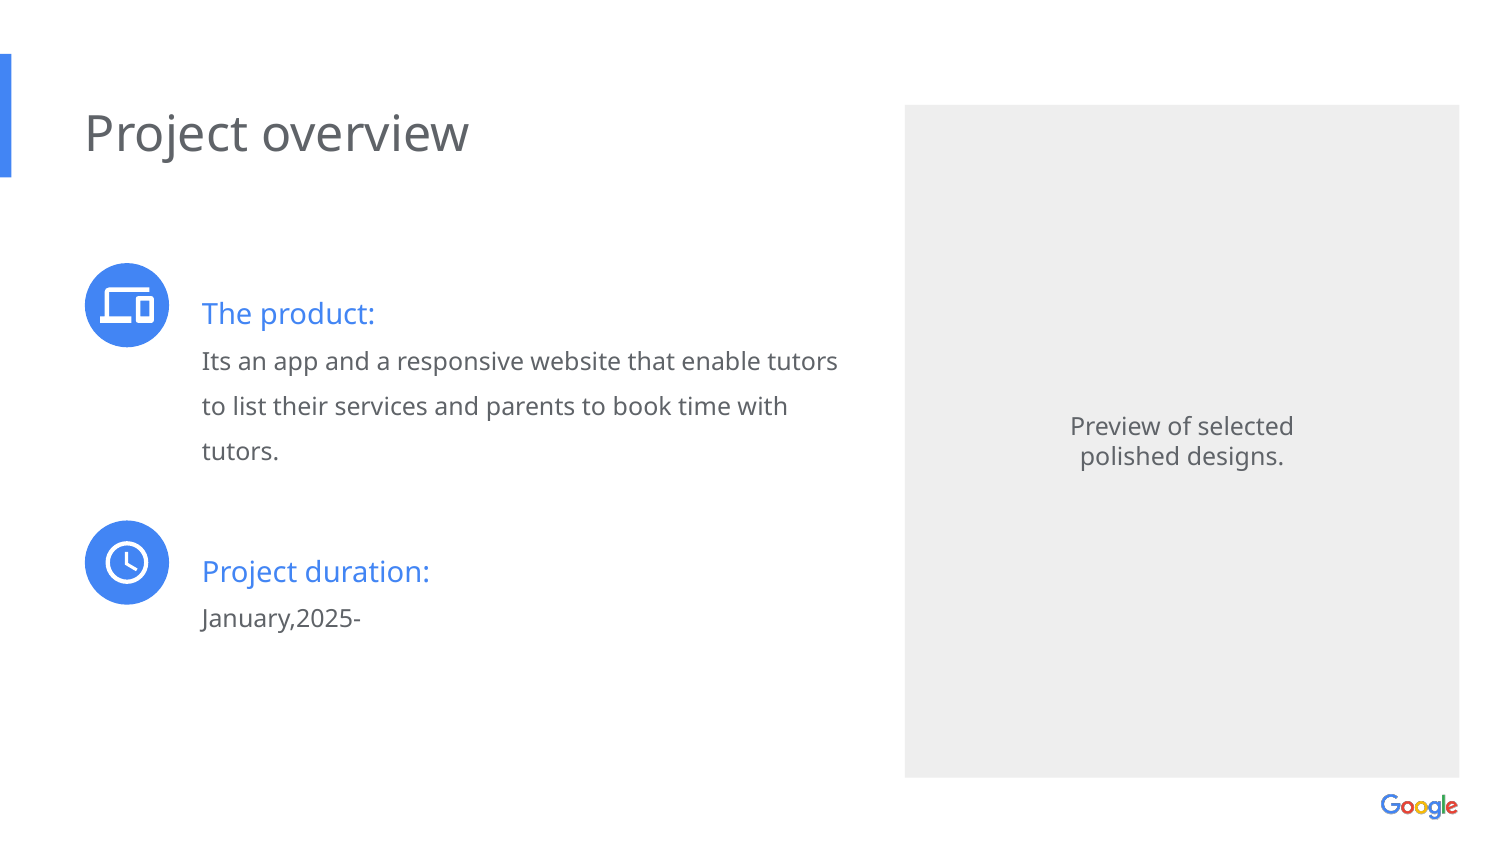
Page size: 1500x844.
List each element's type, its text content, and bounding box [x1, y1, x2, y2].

text_box Preview of selected polished designs. [1033, 395, 1331, 486]
text_box [84, 263, 170, 348]
text_box [84, 520, 170, 605]
text_box Project overview [84, 85, 1095, 176]
text_box Project duration: January,2025- [201, 520, 768, 648]
text_box [135, 296, 154, 323]
text_box [100, 287, 150, 323]
text_box The product: Its an app and a responsive website that enable tutors to list their services and parents to book time with tutors. [201, 263, 873, 481]
text_box [904, 104, 1460, 778]
text_box [105, 541, 149, 584]
picture [1381, 794, 1458, 820]
